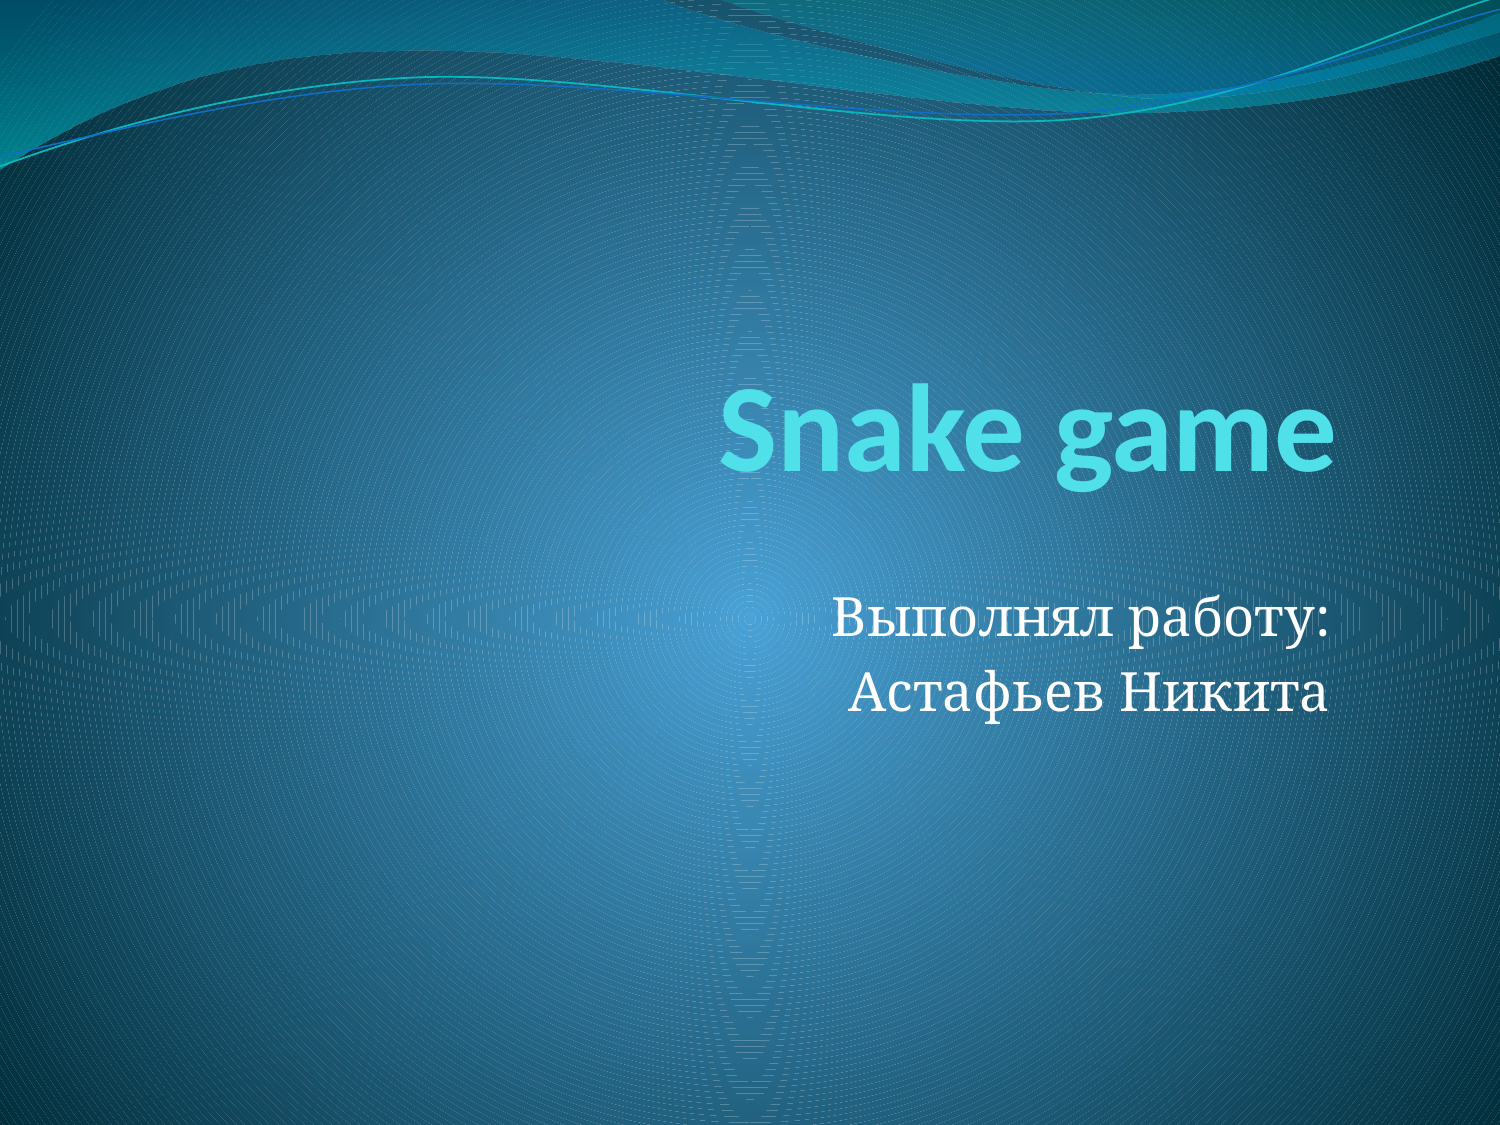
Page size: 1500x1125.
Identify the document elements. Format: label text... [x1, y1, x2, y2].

subtitle Выполнял работу: Астафьев Никита [53, 574, 1342, 862]
title Snake game [53, 196, 1342, 497]
